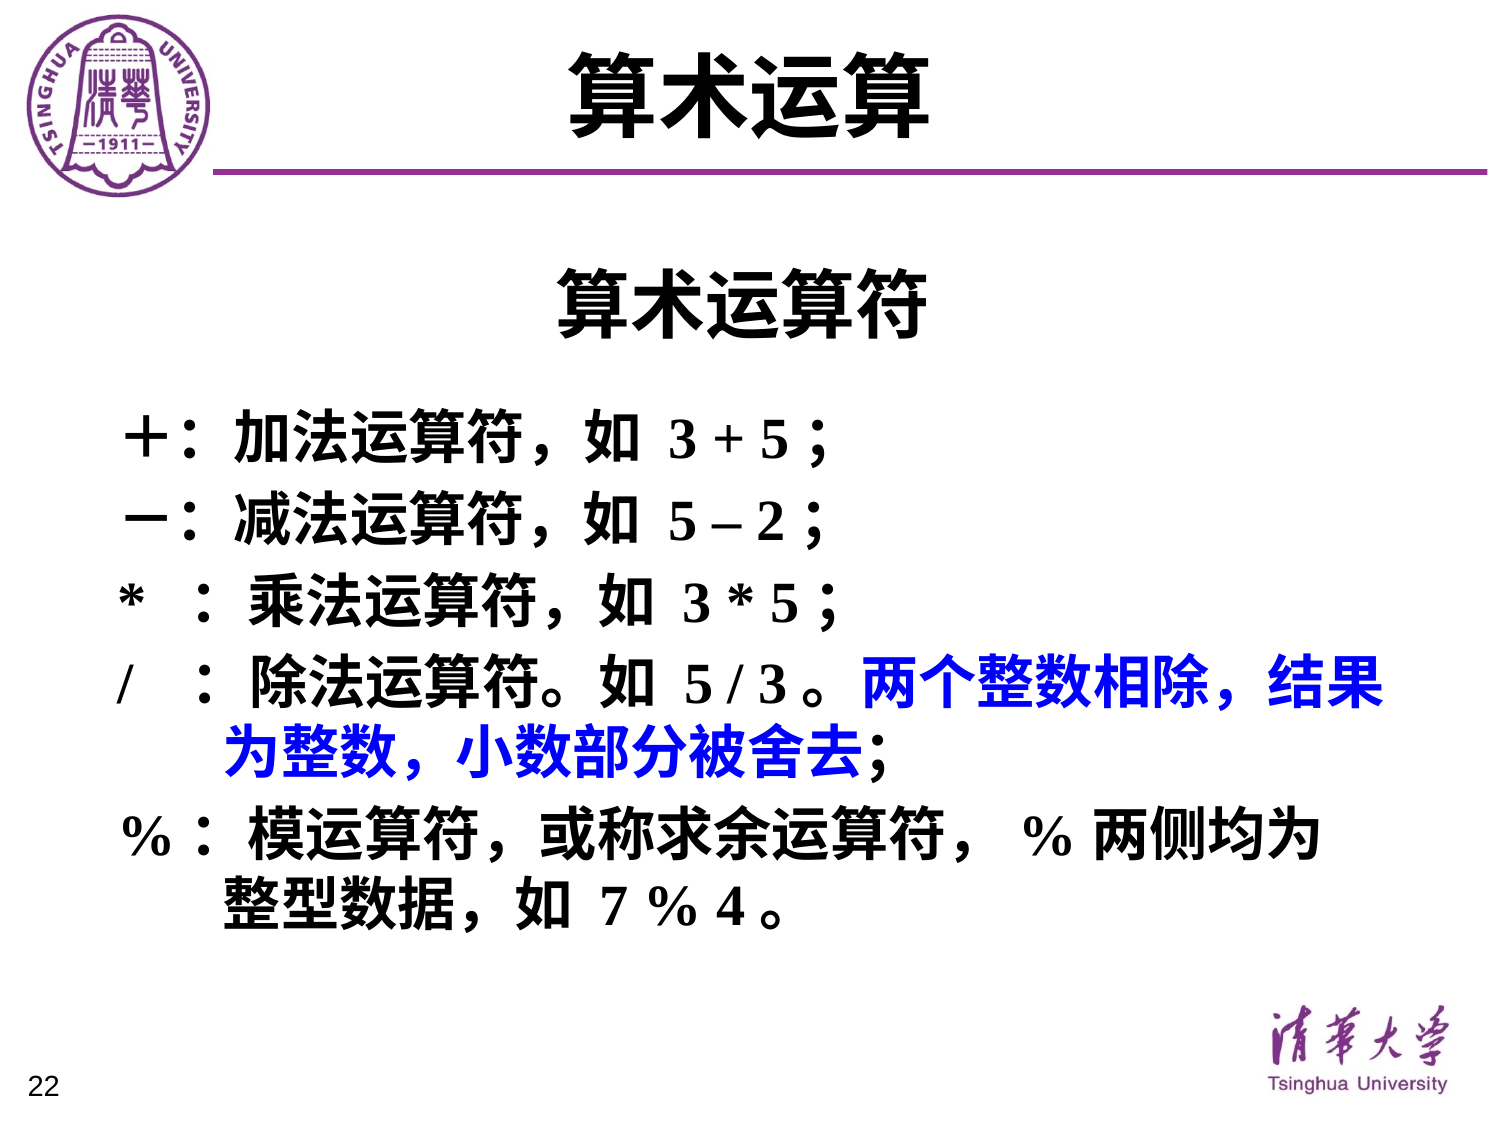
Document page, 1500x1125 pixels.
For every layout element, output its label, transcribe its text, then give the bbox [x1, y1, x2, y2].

text_box 算术运算符 [540, 249, 945, 355]
text_box ＋：加法运算符，如 3 + 5； －：减法运算符，如 5 – 2； * ：乘法运算符，如 3 * 5； / ：除法运算符。如 5 / 3。两个整数相除，结果 为整数，小数部分被舍去； %：模运算符，或称求余运算符，%两侧均为 整型数据，如 7 % 4。 [102, 393, 1400, 945]
title 算术运算 [24, 37, 1476, 151]
picture [1262, 999, 1454, 1101]
picture [24, 12, 213, 37]
picture [24, 151, 213, 200]
footer 22 [12, 1059, 176, 1125]
